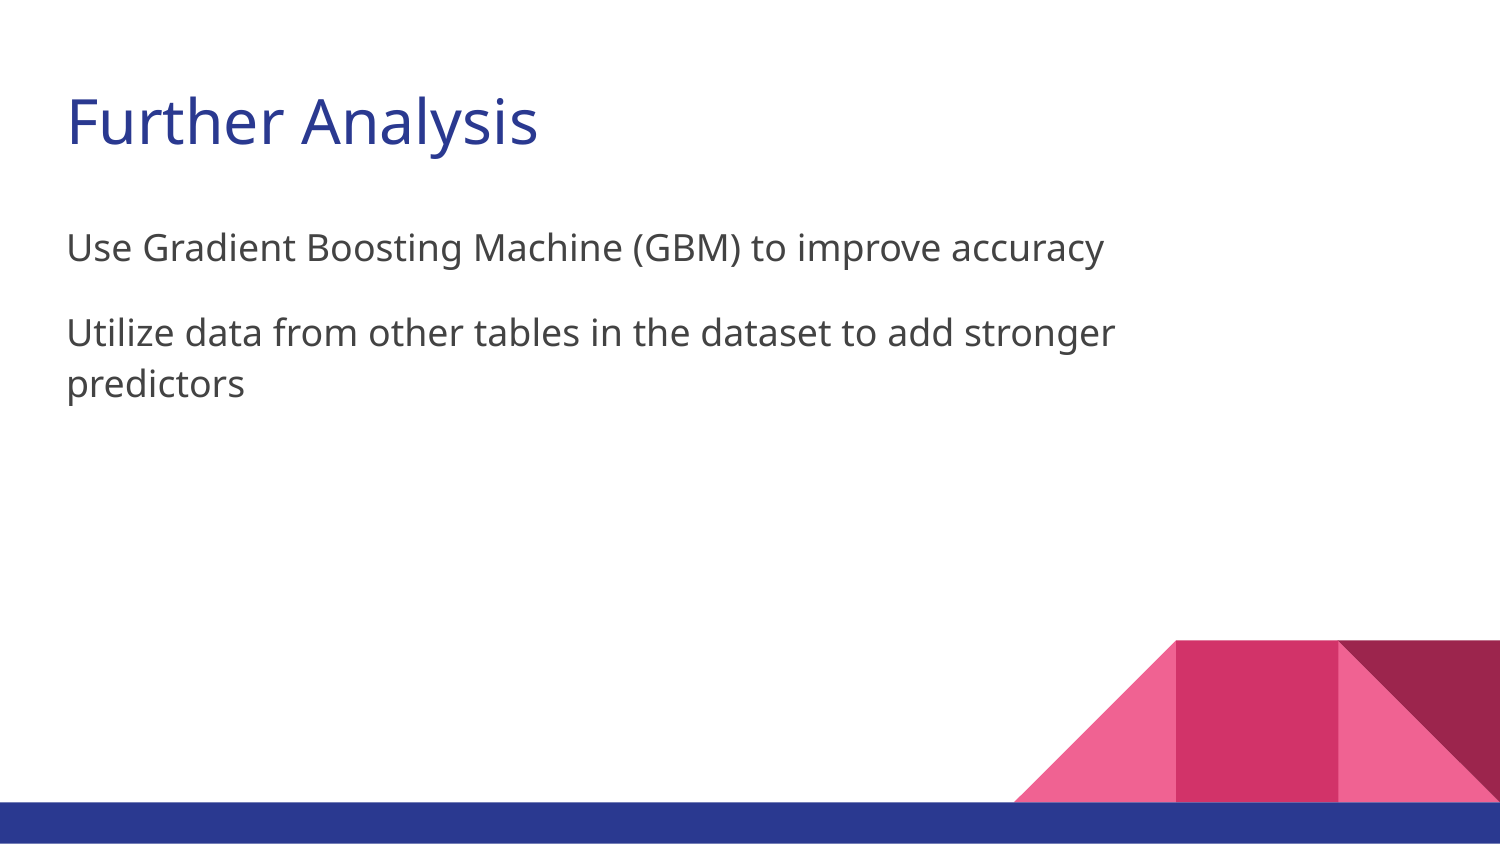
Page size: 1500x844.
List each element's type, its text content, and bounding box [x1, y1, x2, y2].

title Further Analysis [51, 67, 1449, 167]
list Use Gradient Boosting Machine (GBM) to improve accuracy Utilize data from other tables in the dataset to add stronger predictors [51, 201, 1199, 618]
